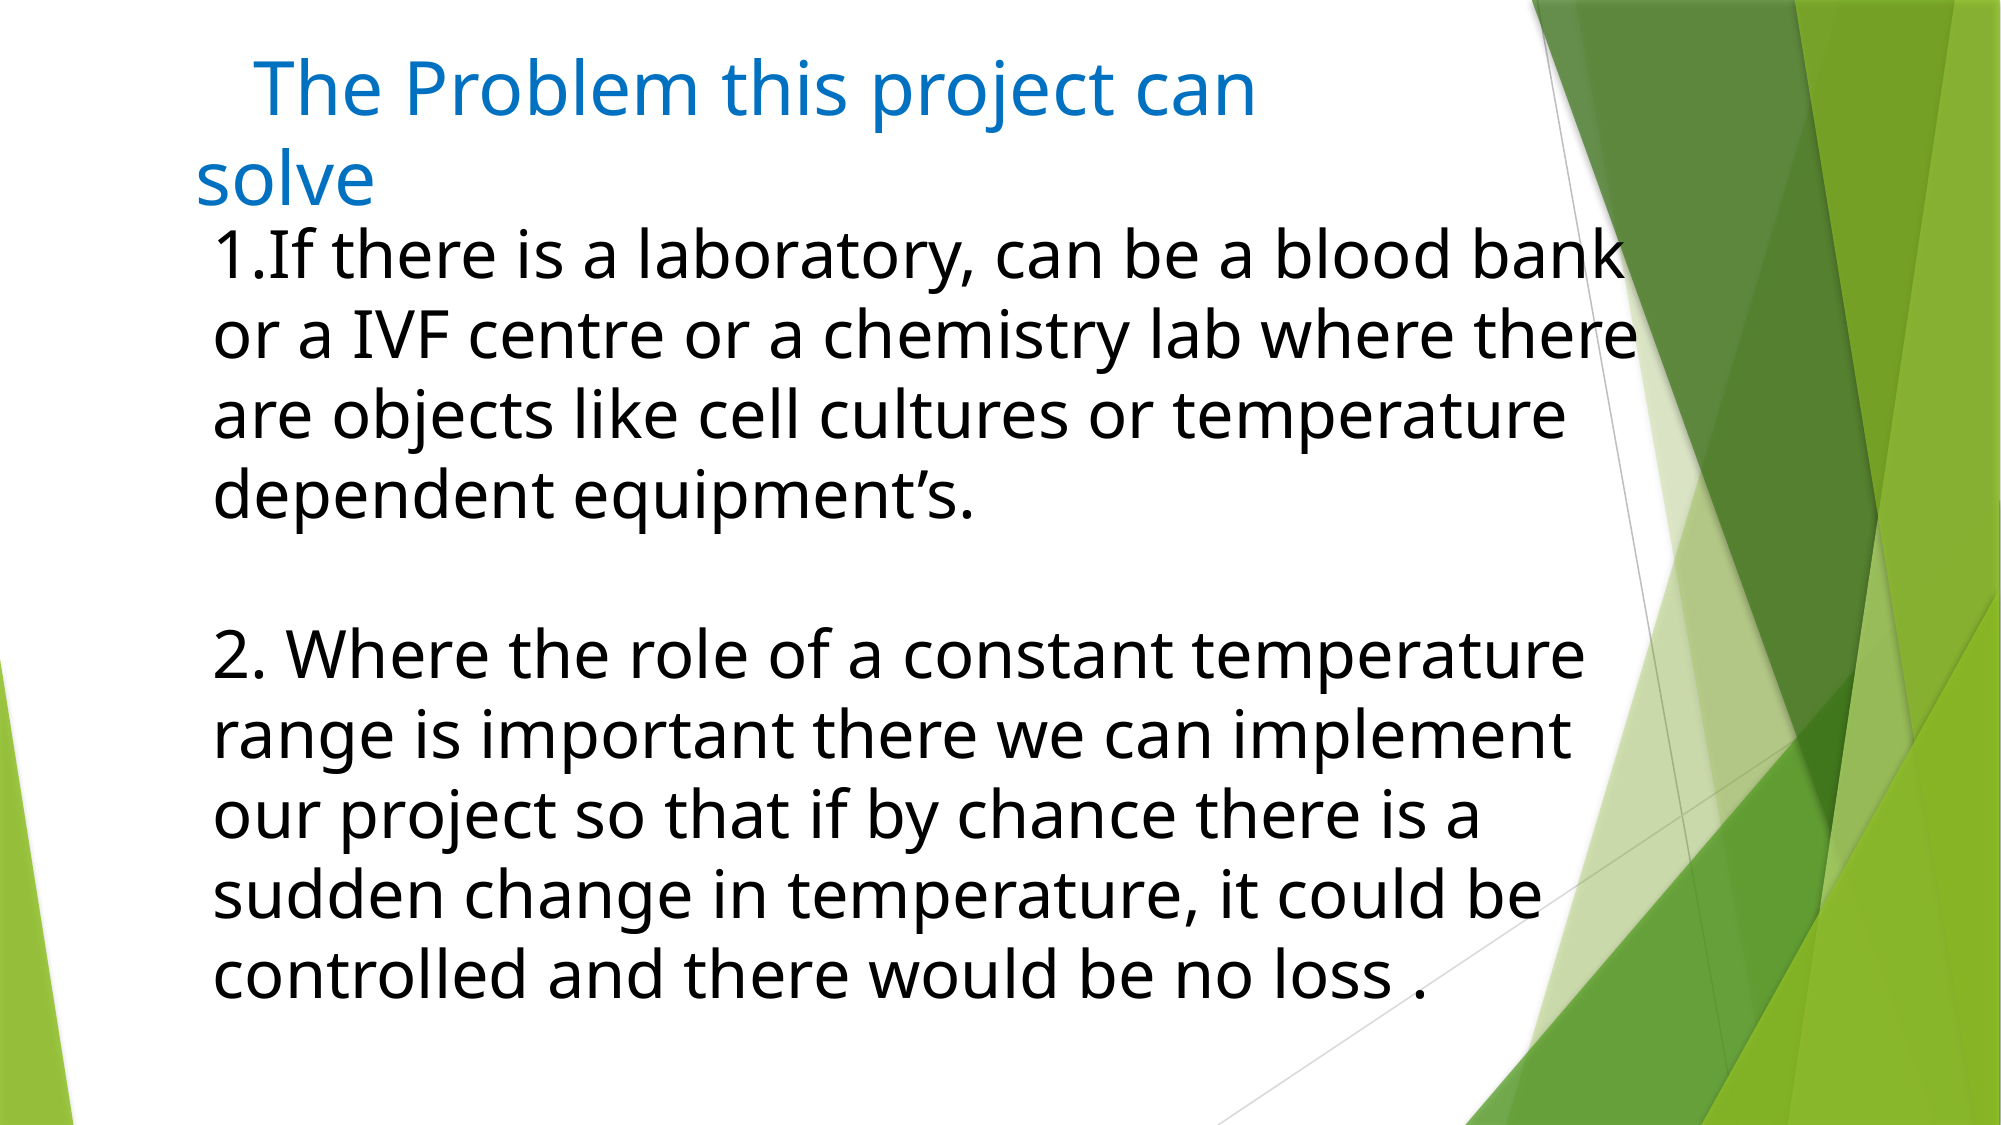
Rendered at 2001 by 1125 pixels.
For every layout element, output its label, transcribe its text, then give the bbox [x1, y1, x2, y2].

text_box 1.If there is a laboratory, can be a blood bank or a IVF centre or a chemistry lab where there are objects like cell cultures or temperature dependent equipment’s. 2. Where the role of a constant temperature range is important there we can implement our project so that if by chance there is a sudden change in temperature, it could be controlled and there would be no loss . [198, 204, 1704, 1019]
text_box The Problem this project can solve [180, 33, 1474, 229]
